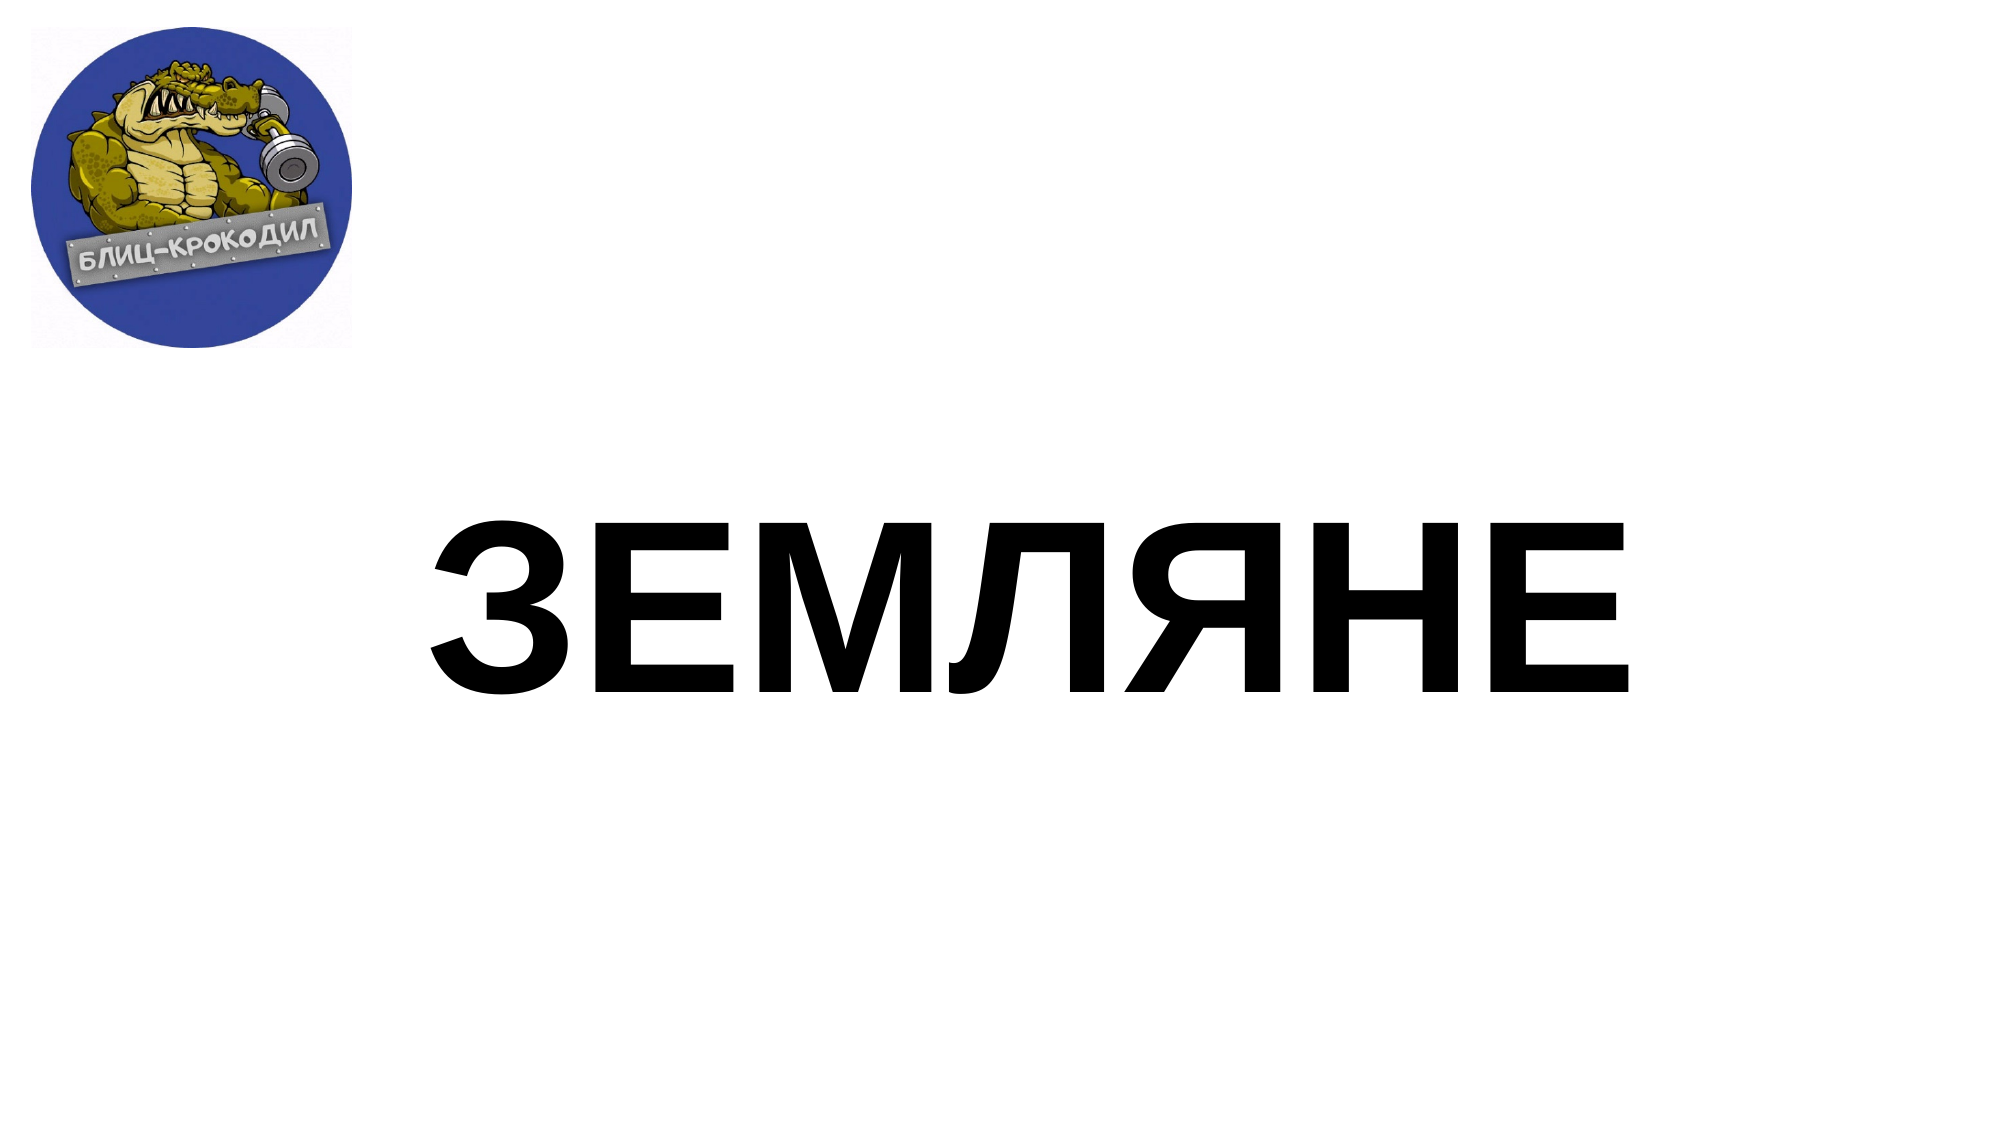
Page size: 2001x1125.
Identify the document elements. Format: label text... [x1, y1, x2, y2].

title ЗЕМЛЯНЕ [282, 361, 1783, 754]
picture [31, 27, 352, 348]
